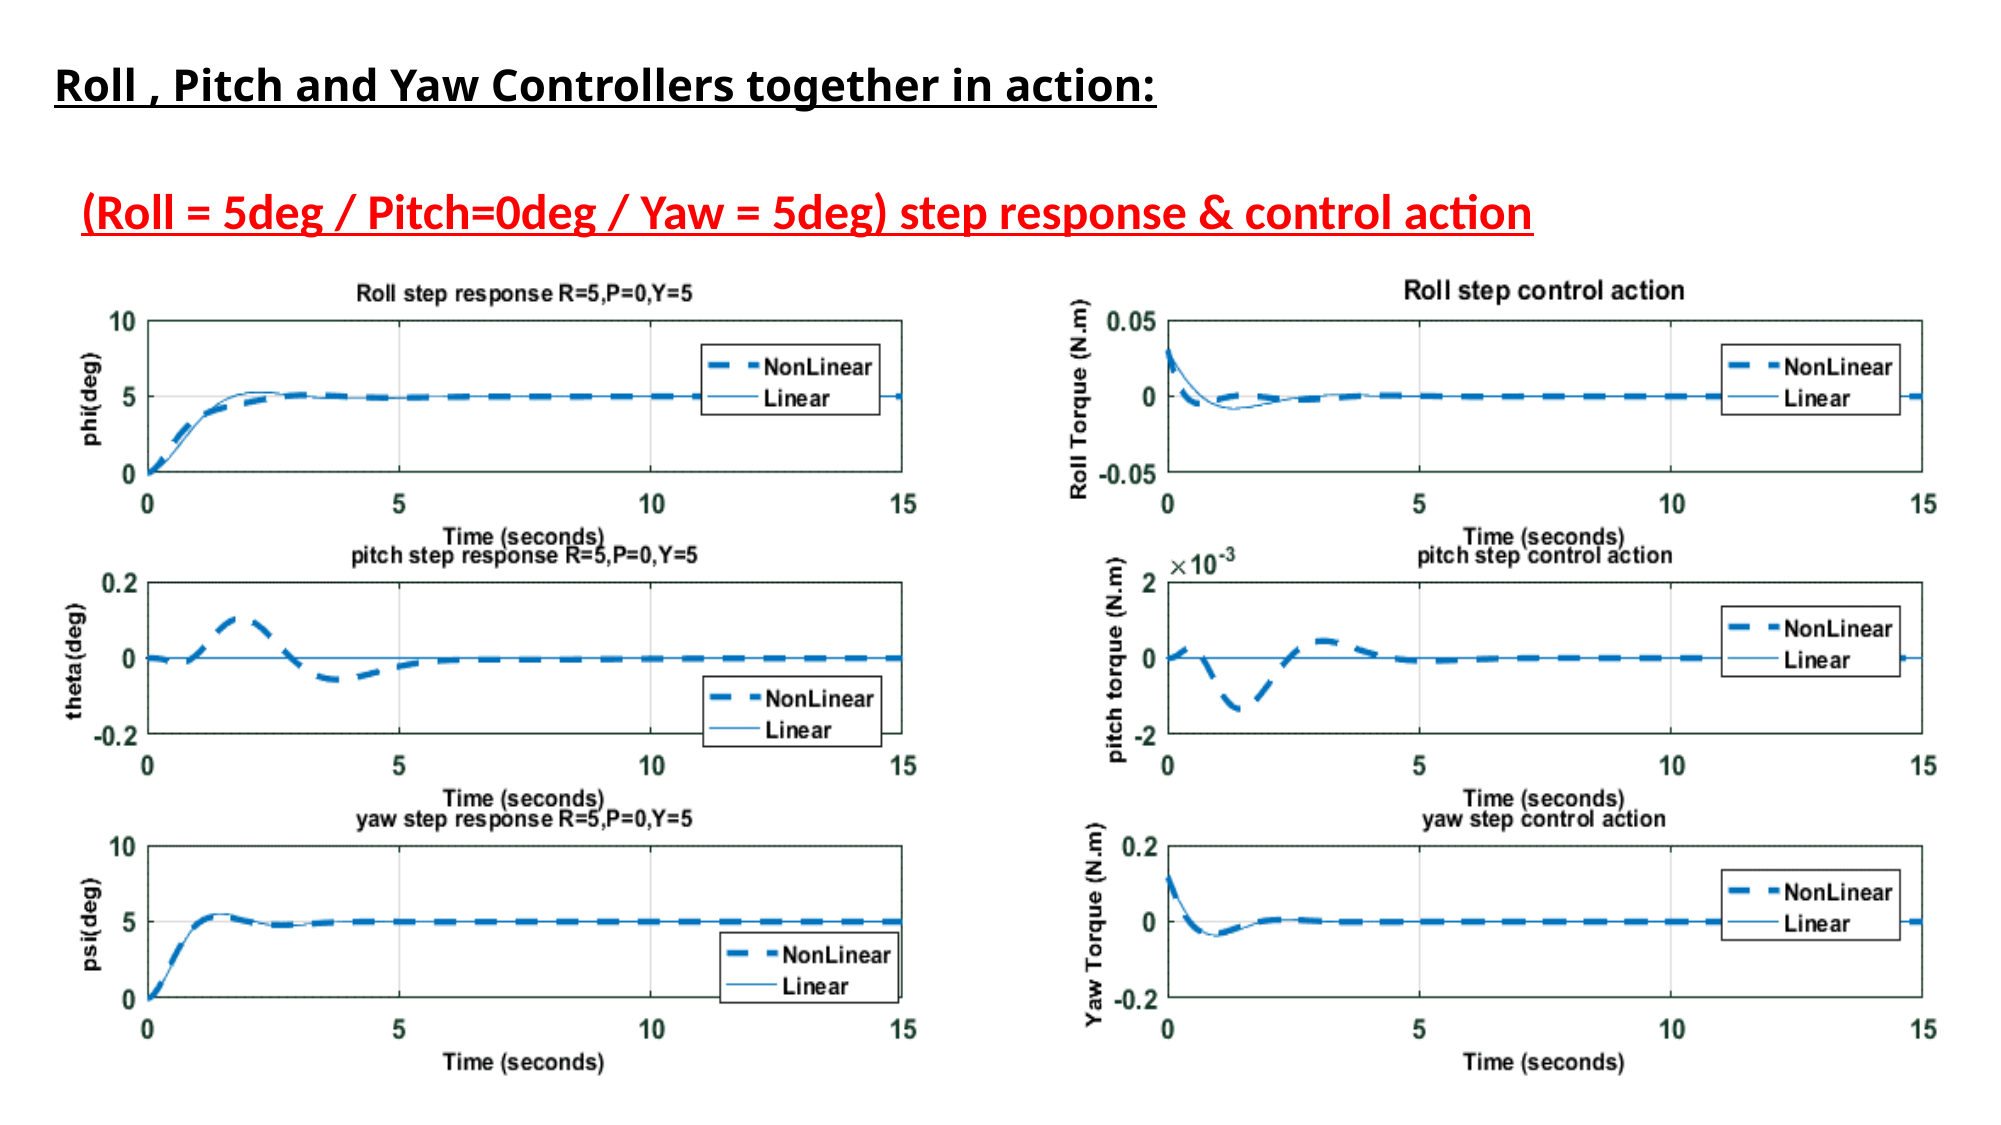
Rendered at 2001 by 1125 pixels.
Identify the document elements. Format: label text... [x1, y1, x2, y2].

picture [38, 239, 1971, 1118]
text_box (Roll = 5deg / Pitch=0deg / Yaw = 5deg) step response & control action [66, 172, 1549, 239]
title Roll , Pitch and Yaw Controllers together in action: [38, 55, 1764, 173]
